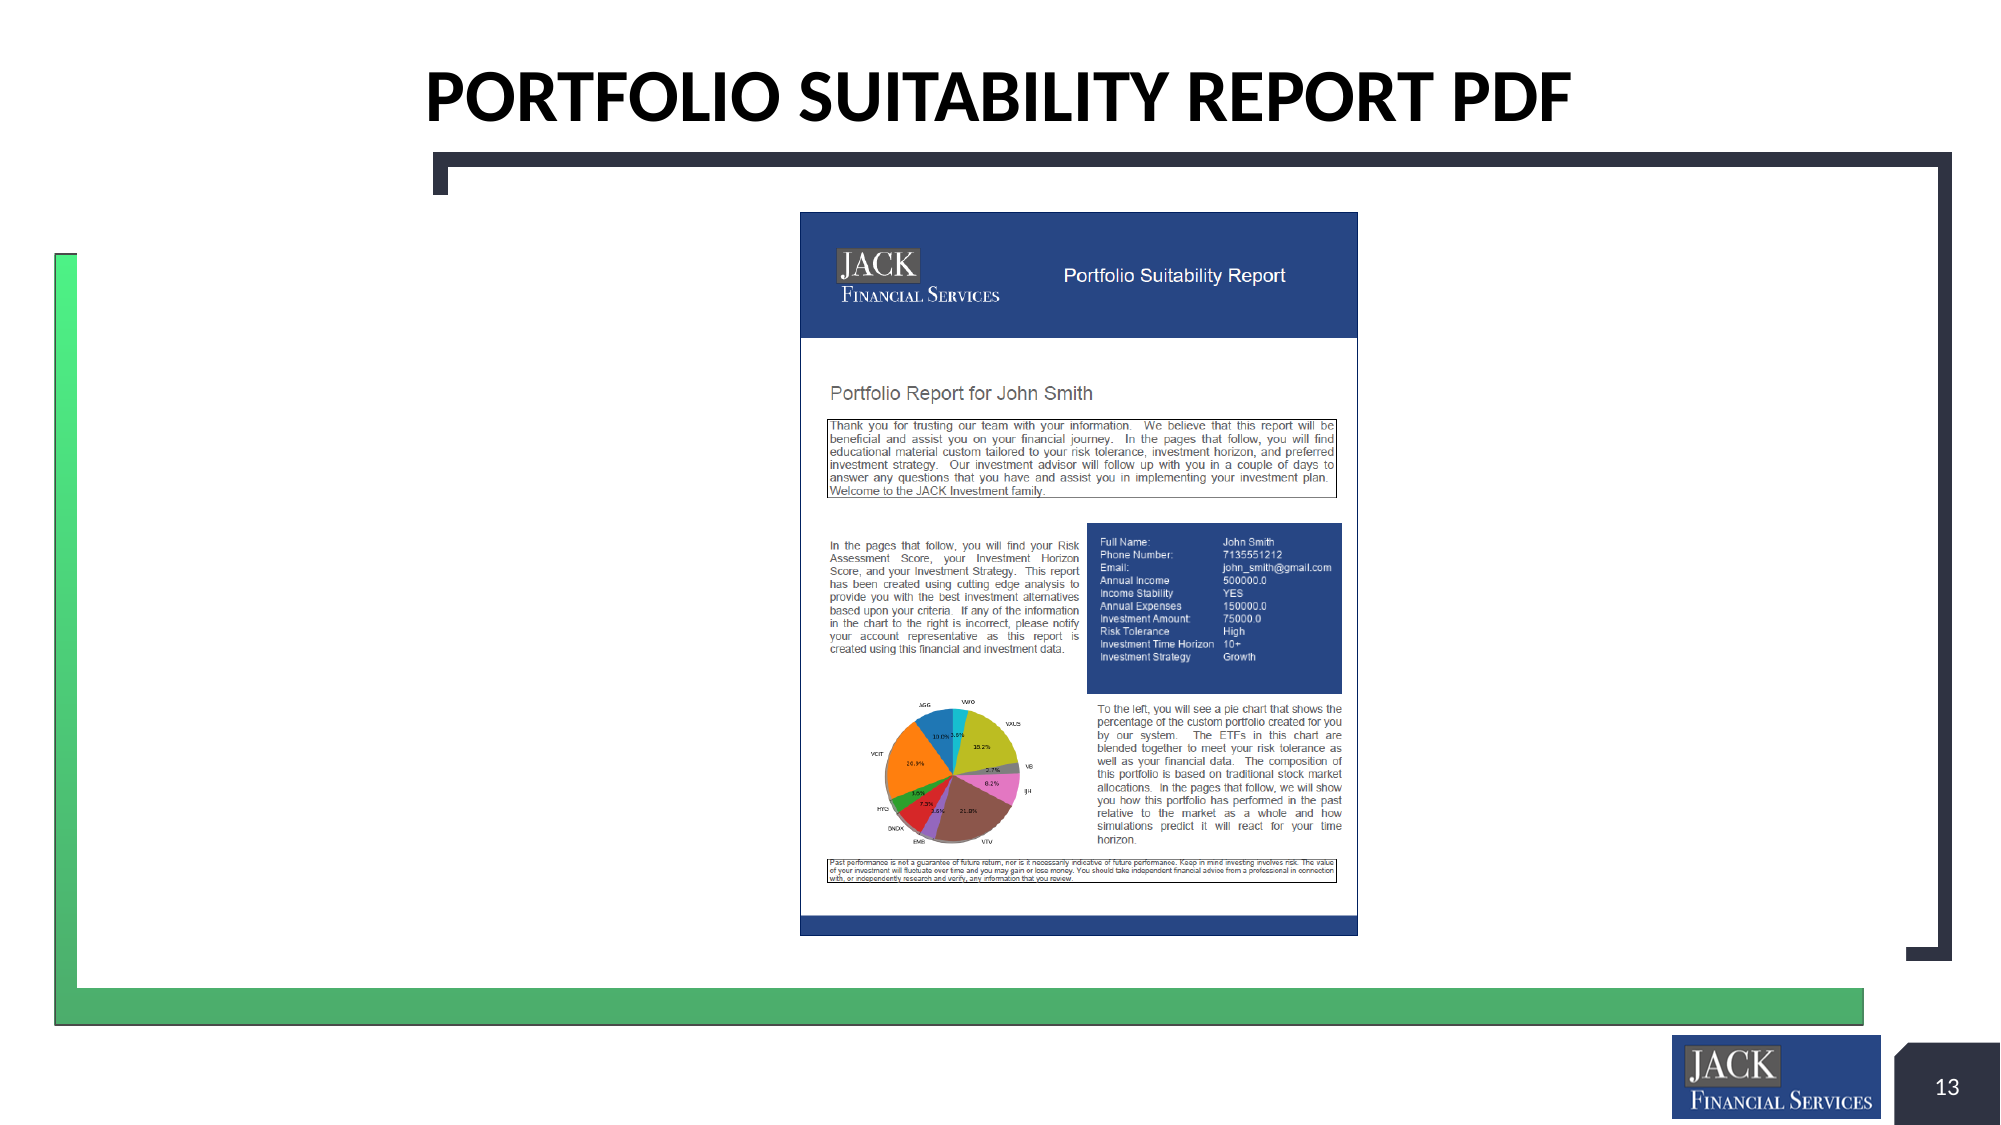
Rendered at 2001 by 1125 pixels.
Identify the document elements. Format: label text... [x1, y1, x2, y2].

title Portfolio Suitability Report PDF [97, 0, 1903, 195]
slide_number 13 [1894, 1052, 2000, 1119]
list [800, 212, 1358, 936]
picture [1671, 1035, 1881, 1119]
